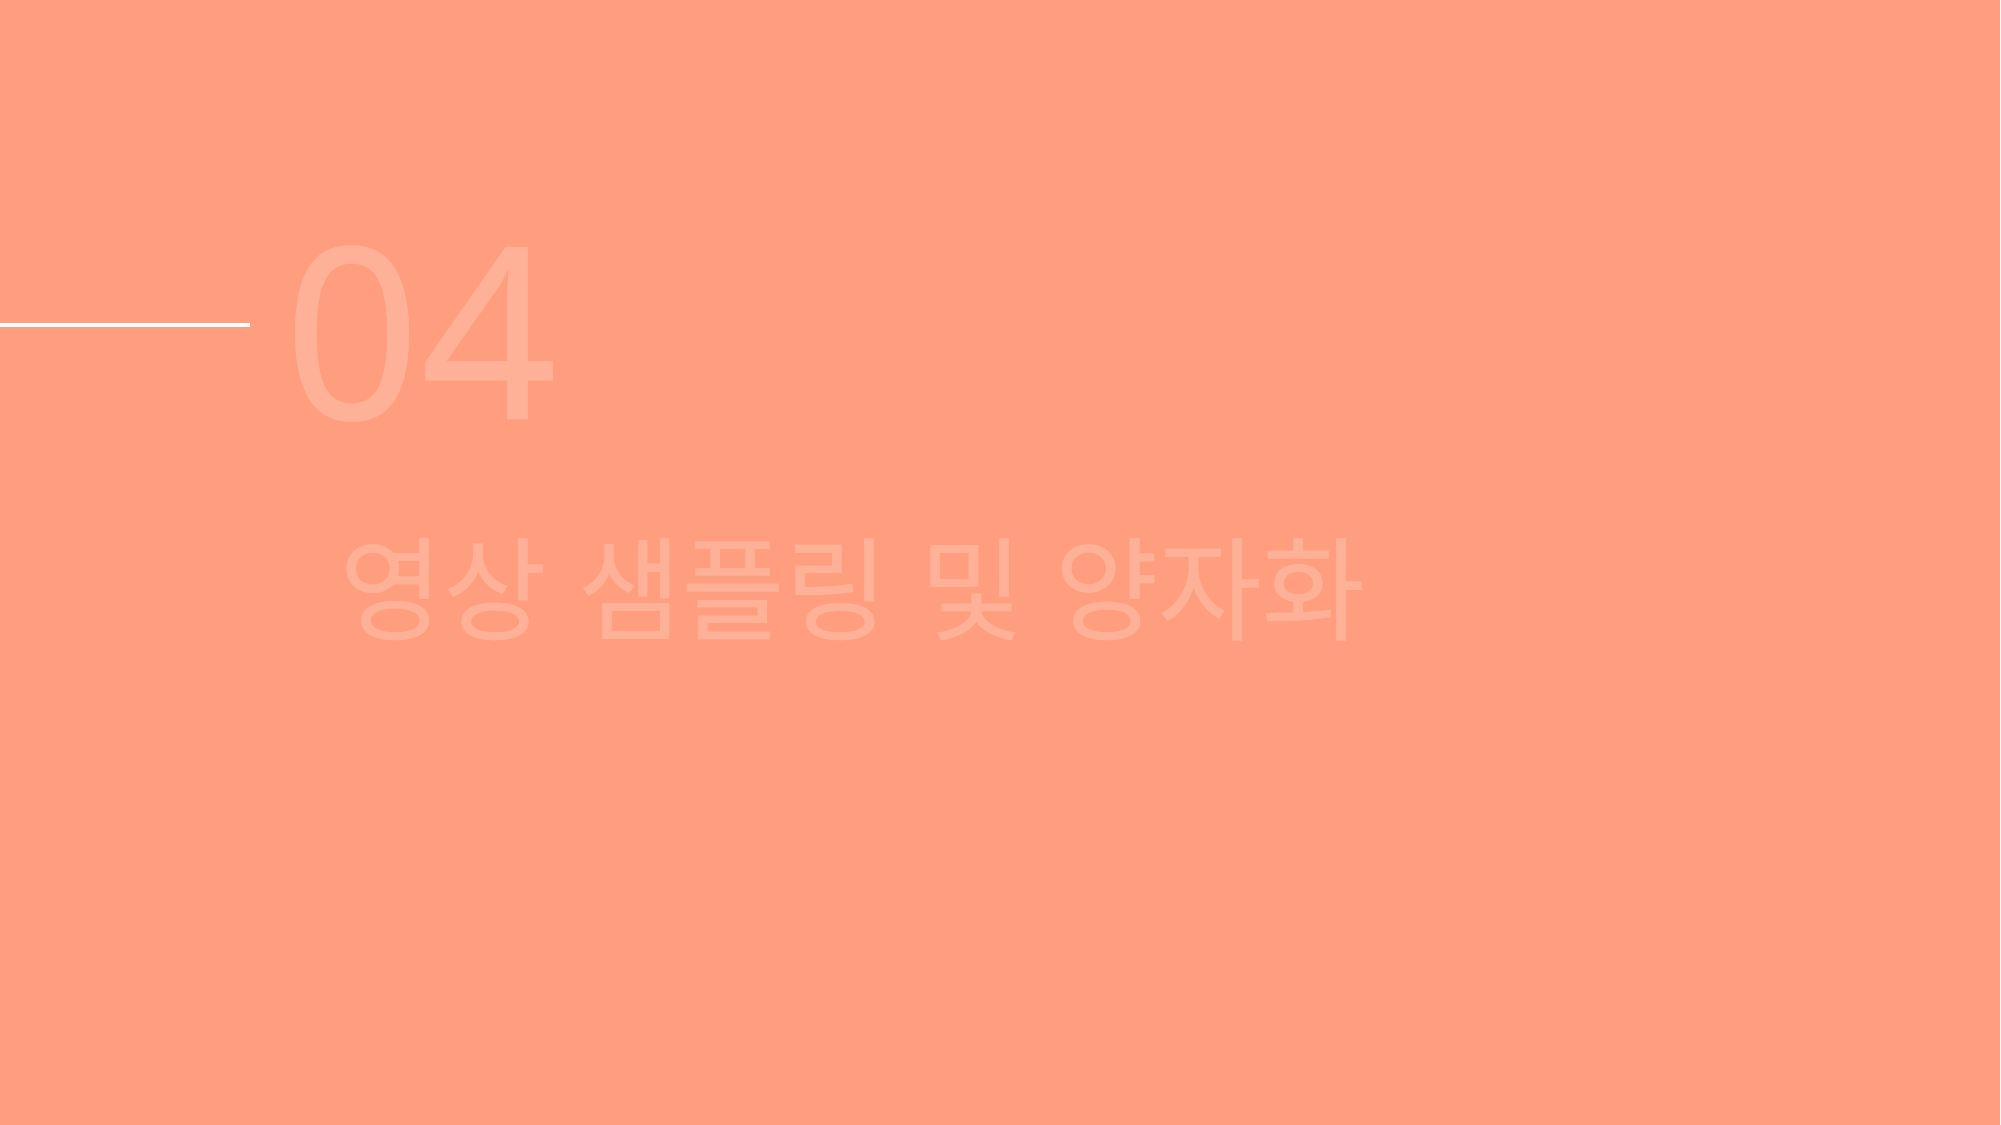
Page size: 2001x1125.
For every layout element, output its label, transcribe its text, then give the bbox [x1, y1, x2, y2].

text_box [0, 172, 569, 478]
text_box 영상 샘플링 및 양자화 [324, 511, 1381, 662]
